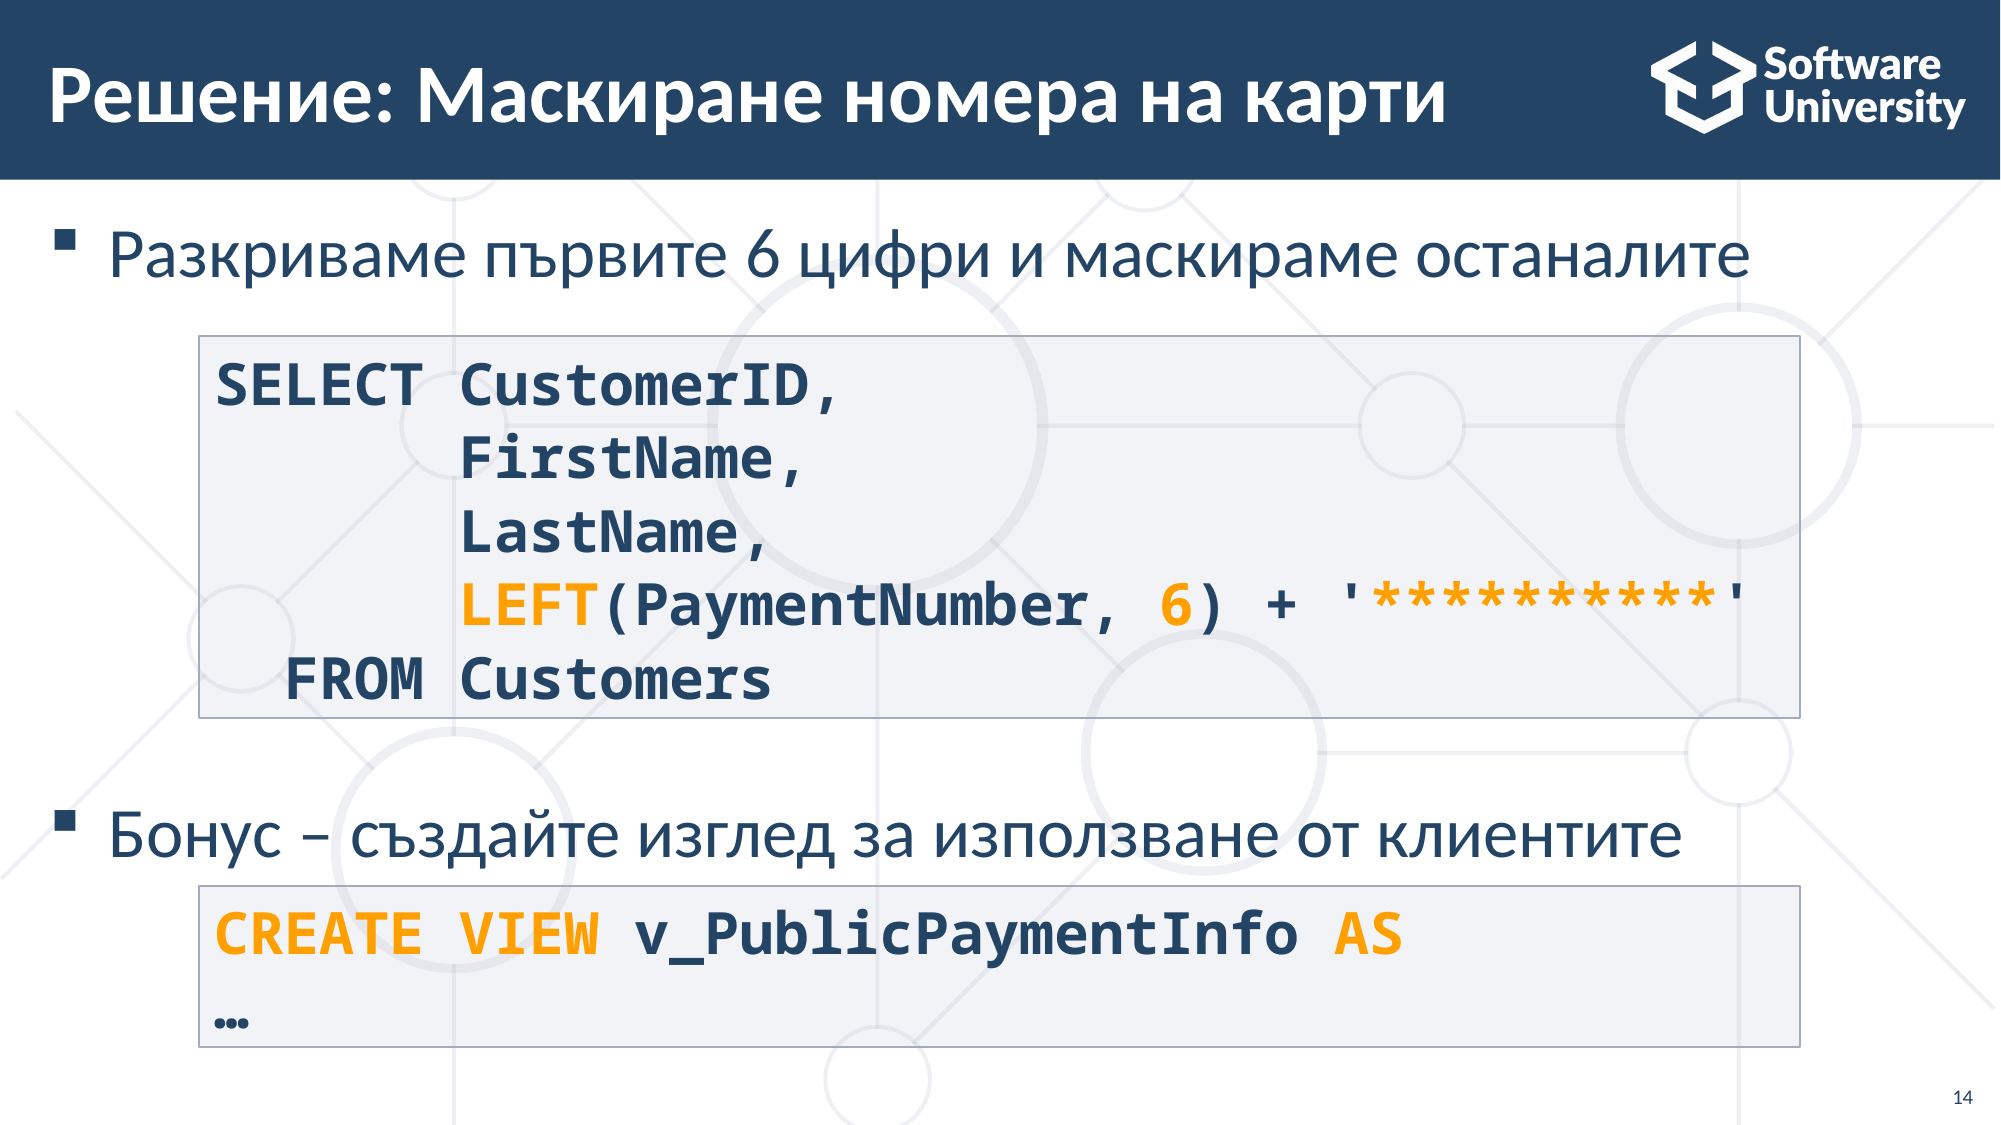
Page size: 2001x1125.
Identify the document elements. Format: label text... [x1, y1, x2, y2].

text_box CREATE VIEW v_PublicPaymentInfo AS … [199, 885, 1800, 1048]
picture [1651, 41, 1966, 134]
slide_number 14 [1927, 1067, 1989, 1117]
title Решение: Маскиране номера на карти [31, 16, 1625, 162]
list Разкриваме първите 6 цифри и маскираме останалите Бонус – създайте изглед за използване от клиентите [31, 196, 1970, 1104]
text_box SELECT CustomerID, FirstName, LastName, LEFT(PaymentNumber, 6) + '**********' FROM Customers [199, 336, 1800, 719]
